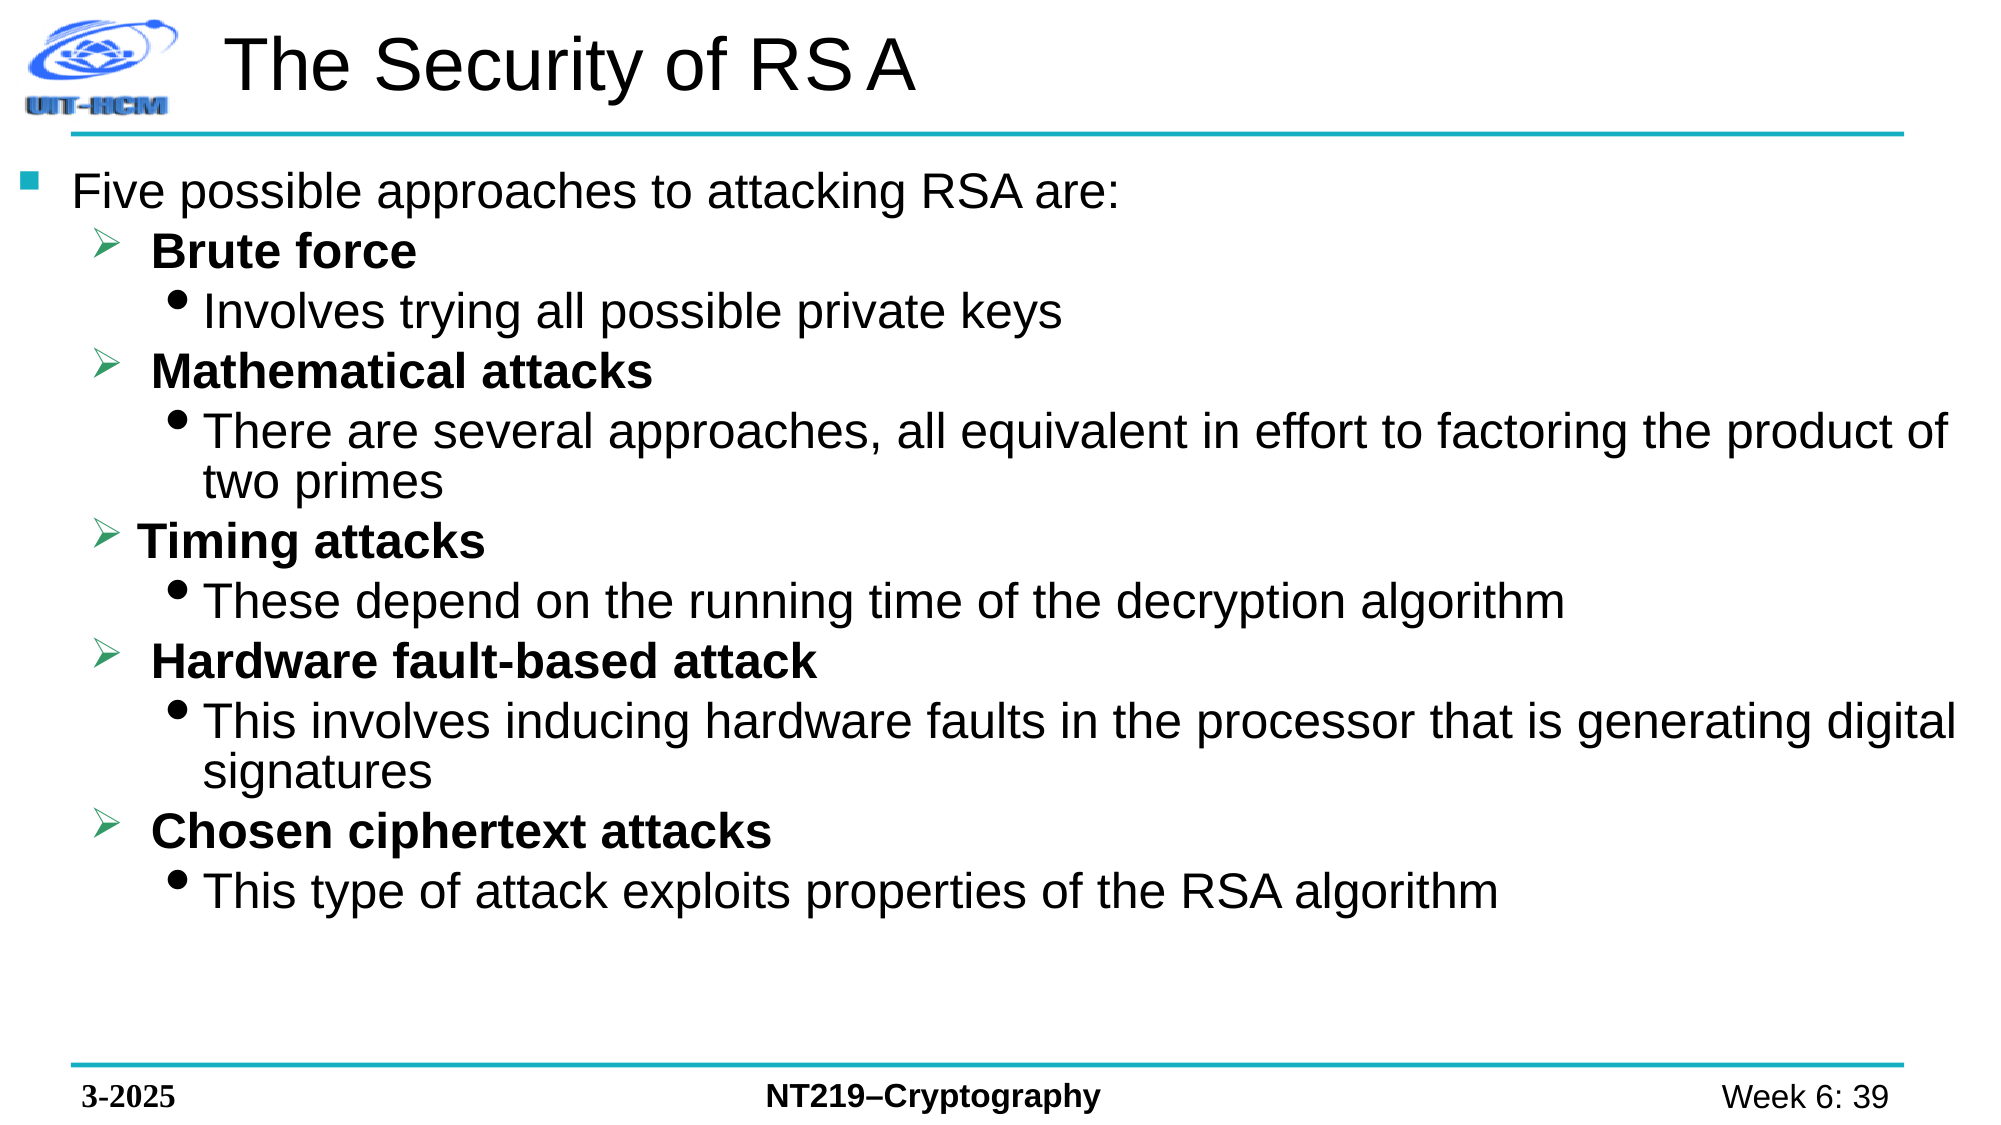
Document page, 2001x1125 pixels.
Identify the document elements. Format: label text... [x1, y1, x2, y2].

title The Security of R S A [208, 0, 1485, 160]
list Five possible approaches to attacking RSA are: Brute force Involves trying all possible private keys Mathematical attacks There are several approaches, all equivalent in effort to factoring the product of two primes Timing attacks These depend on the running time of the decryption algorithm Hardware fault-based attack This involves inducing hardware faults in the processor that is generating digital signatures Chosen ciphertext attacks This type of attack exploits properties of the RSA algorithm [0, 160, 2000, 1036]
picture [7, 8, 197, 125]
